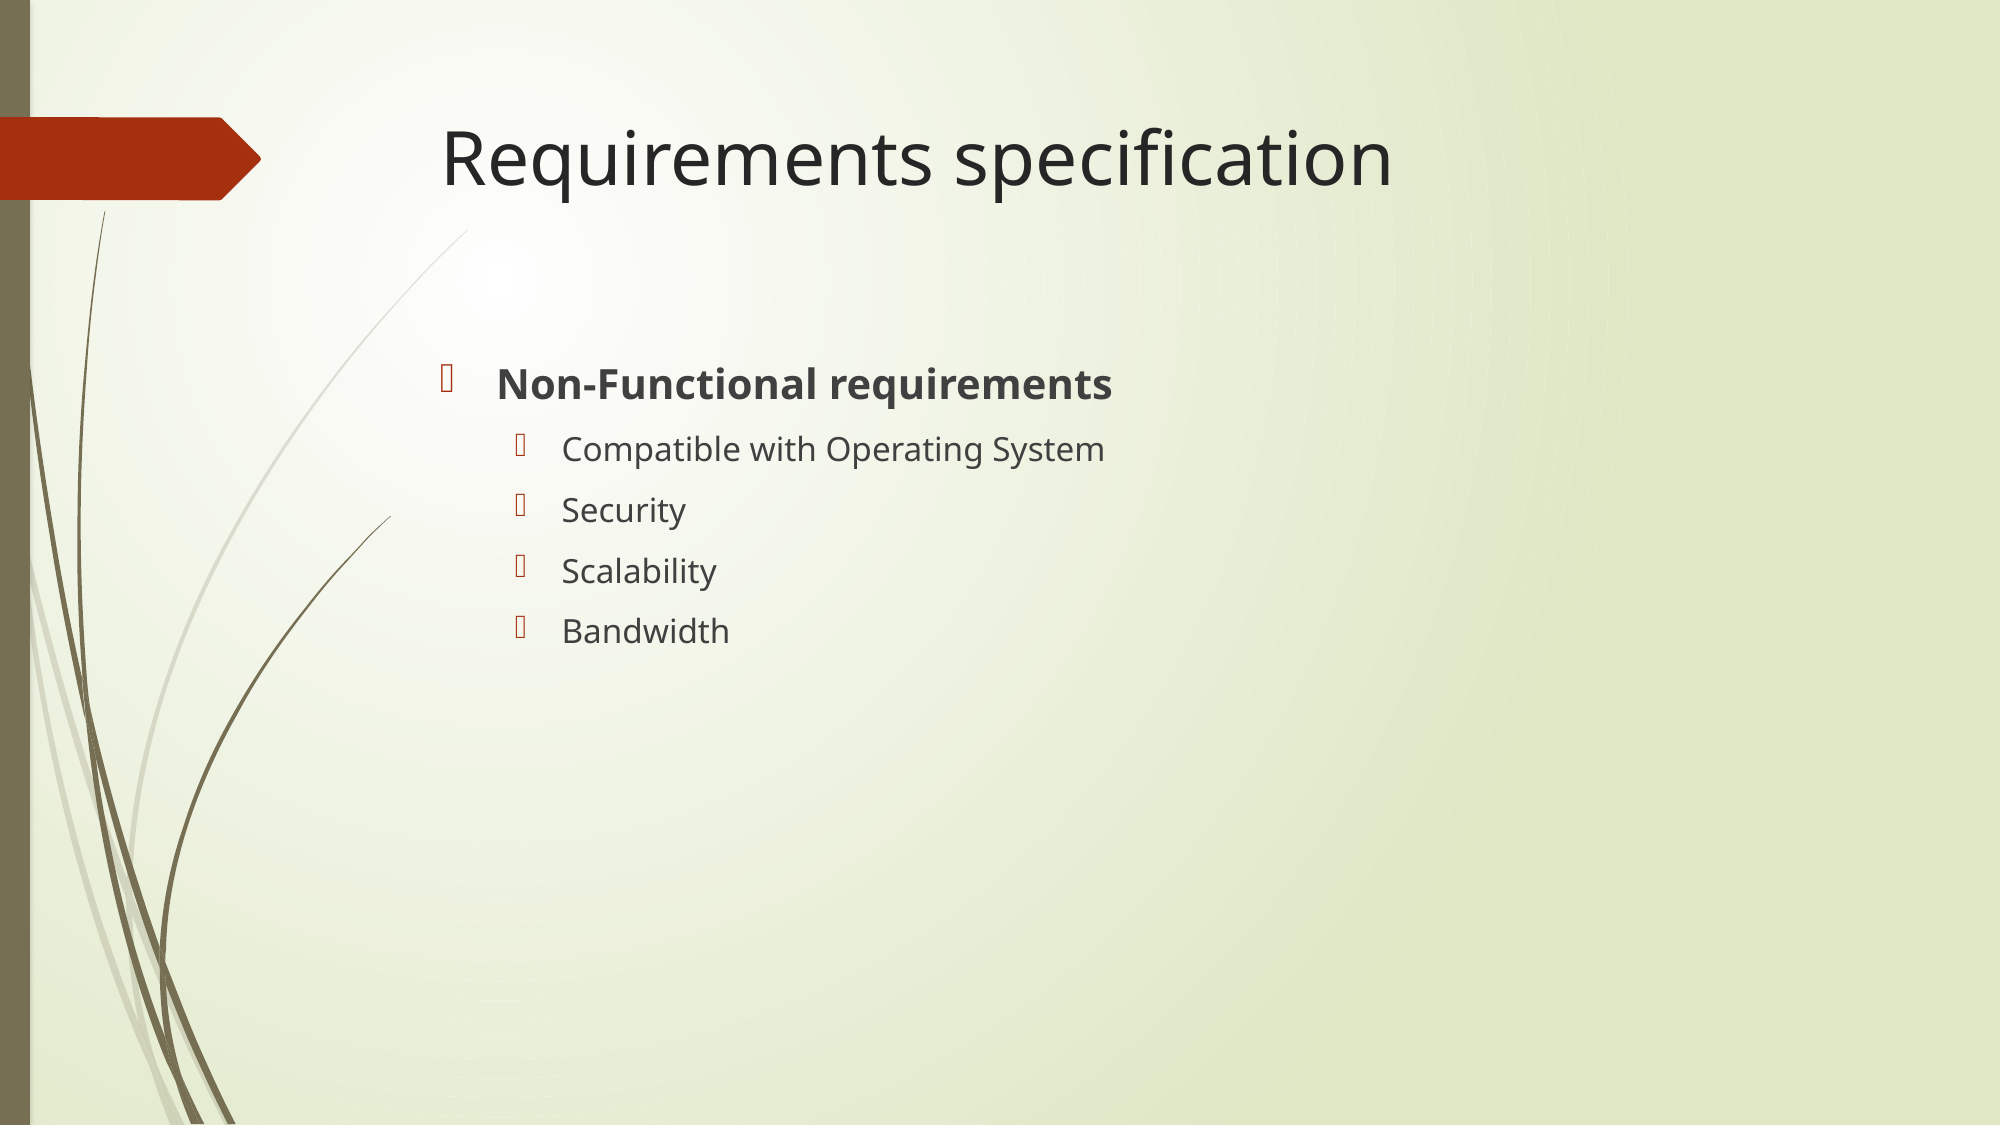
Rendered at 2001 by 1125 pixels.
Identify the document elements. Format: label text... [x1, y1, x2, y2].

title Requirements specification [425, 102, 1888, 313]
list Non-Functional requirements Compatible with Operating System Security Scalability Bandwidth [424, 350, 1888, 970]
